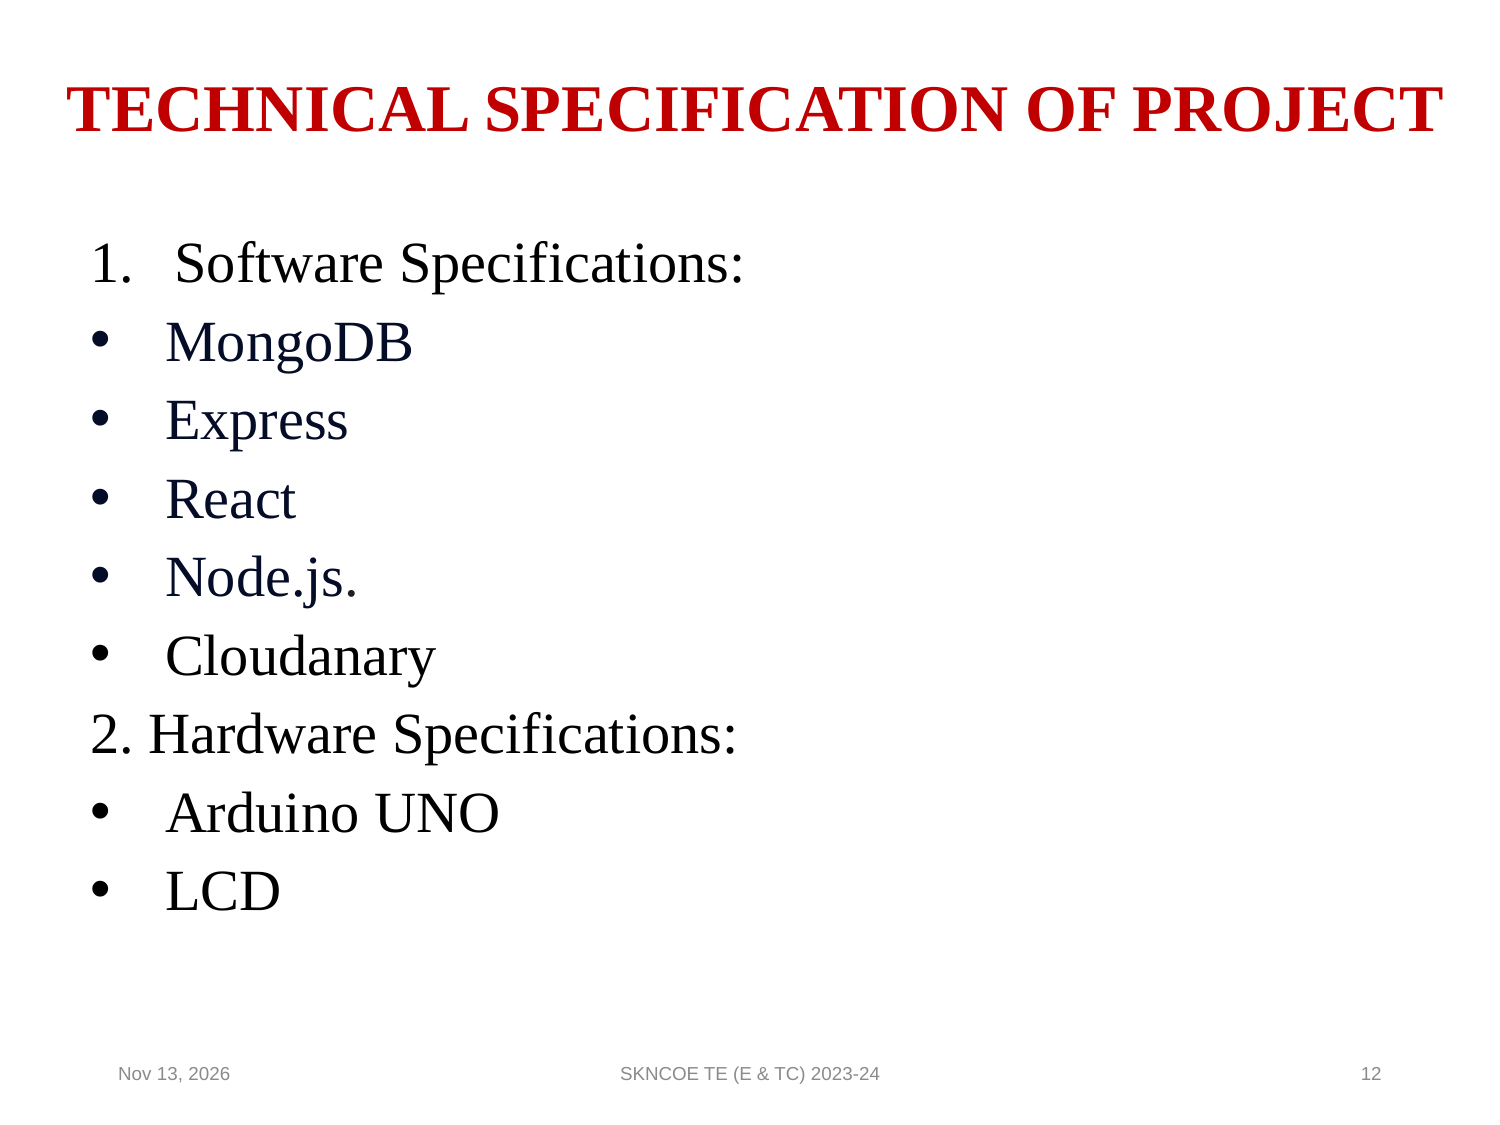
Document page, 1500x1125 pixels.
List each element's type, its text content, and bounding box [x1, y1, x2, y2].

title TECHNICAL SPECIFICATION OF PROJECT [12, 45, 1500, 175]
slide_number 9-May-24 [103, 1042, 441, 1103]
footer SKNCOE TE (E & TC) 2023-24 [496, 1042, 1004, 1103]
list Software Specifications: MongoDB Express React Node.js. Cloudanary 2. Hardware Specifications: Arduino UNO LCD [75, 224, 1425, 968]
slide_number 12 [1059, 1042, 1397, 1103]
